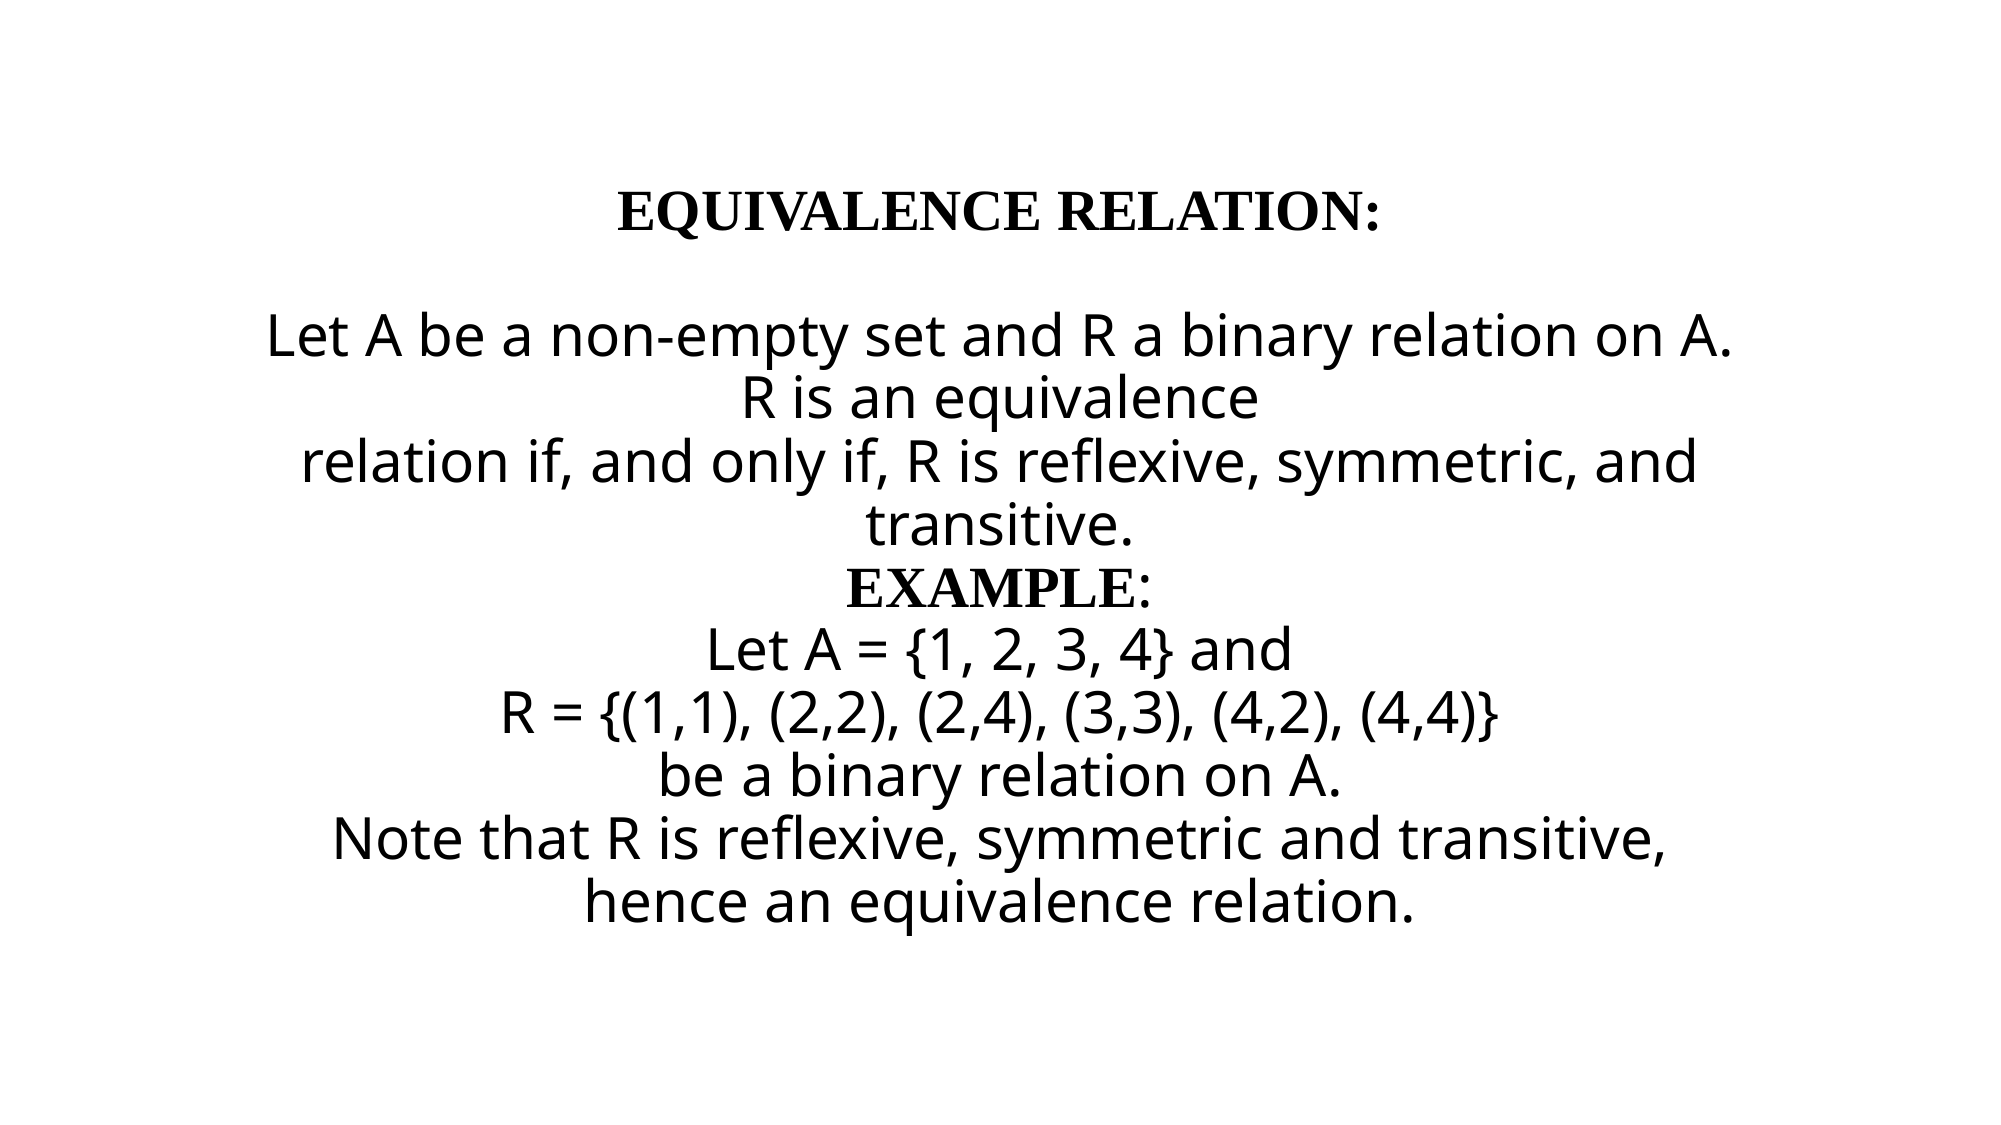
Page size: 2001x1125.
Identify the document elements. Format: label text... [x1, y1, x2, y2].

title EQUIVALENCE RELATION: Let A be a non-empty set and R a binary relation on A. R is an equivalence relation if, and only if, R is reflexive, symmetric, and transitive. EXAMPLE: Let A = {1, 2, 3, 4} and R = {(1,1), (2,2), (2,4), (3,3), (4,2), (4,4)} be a binary relation on A. Note that R is reflexive, symmetric and transitive, hence an equivalence relation. [249, 83, 1750, 943]
